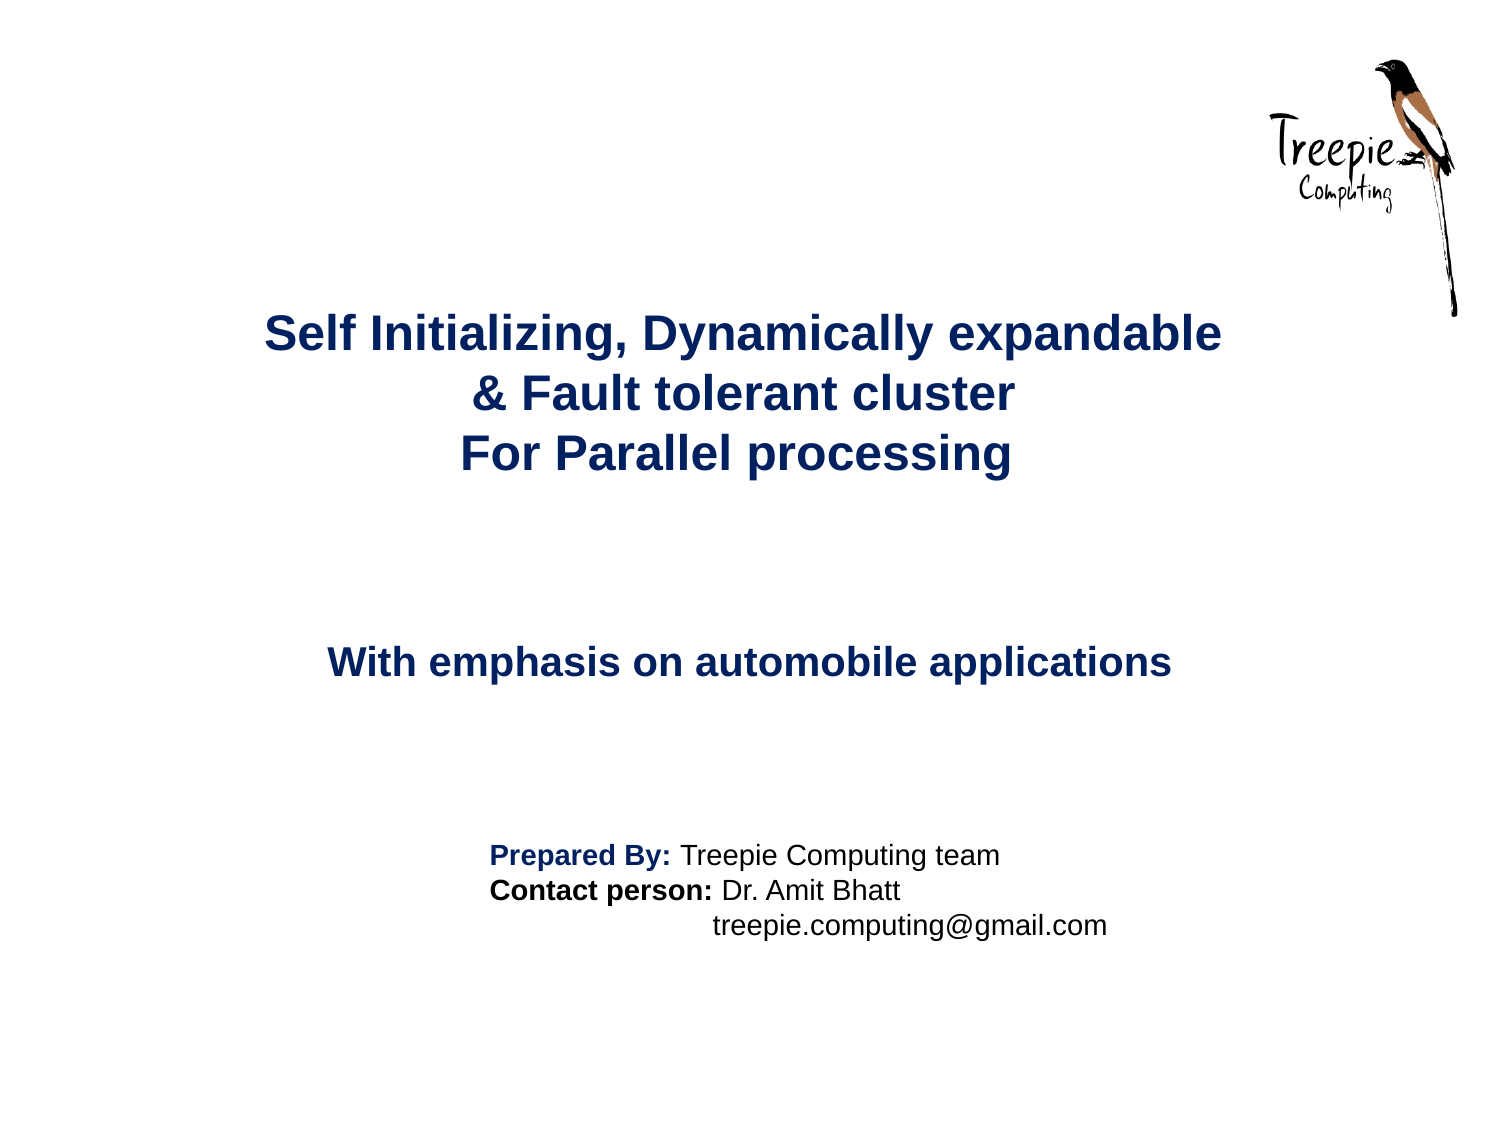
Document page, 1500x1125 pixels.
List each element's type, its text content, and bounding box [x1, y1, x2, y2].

picture [1223, 28, 1476, 345]
subtitle With emphasis on automobile applications [162, 619, 1338, 794]
title Self Initializing, Dynamically expandable & Fault tolerant cluster For Parallel processing [225, 229, 1263, 496]
text_box Prepared By: Treepie Computing team Contact person: Dr. Amit Bhatt treepie.computing@gmail.com [474, 829, 1138, 949]
